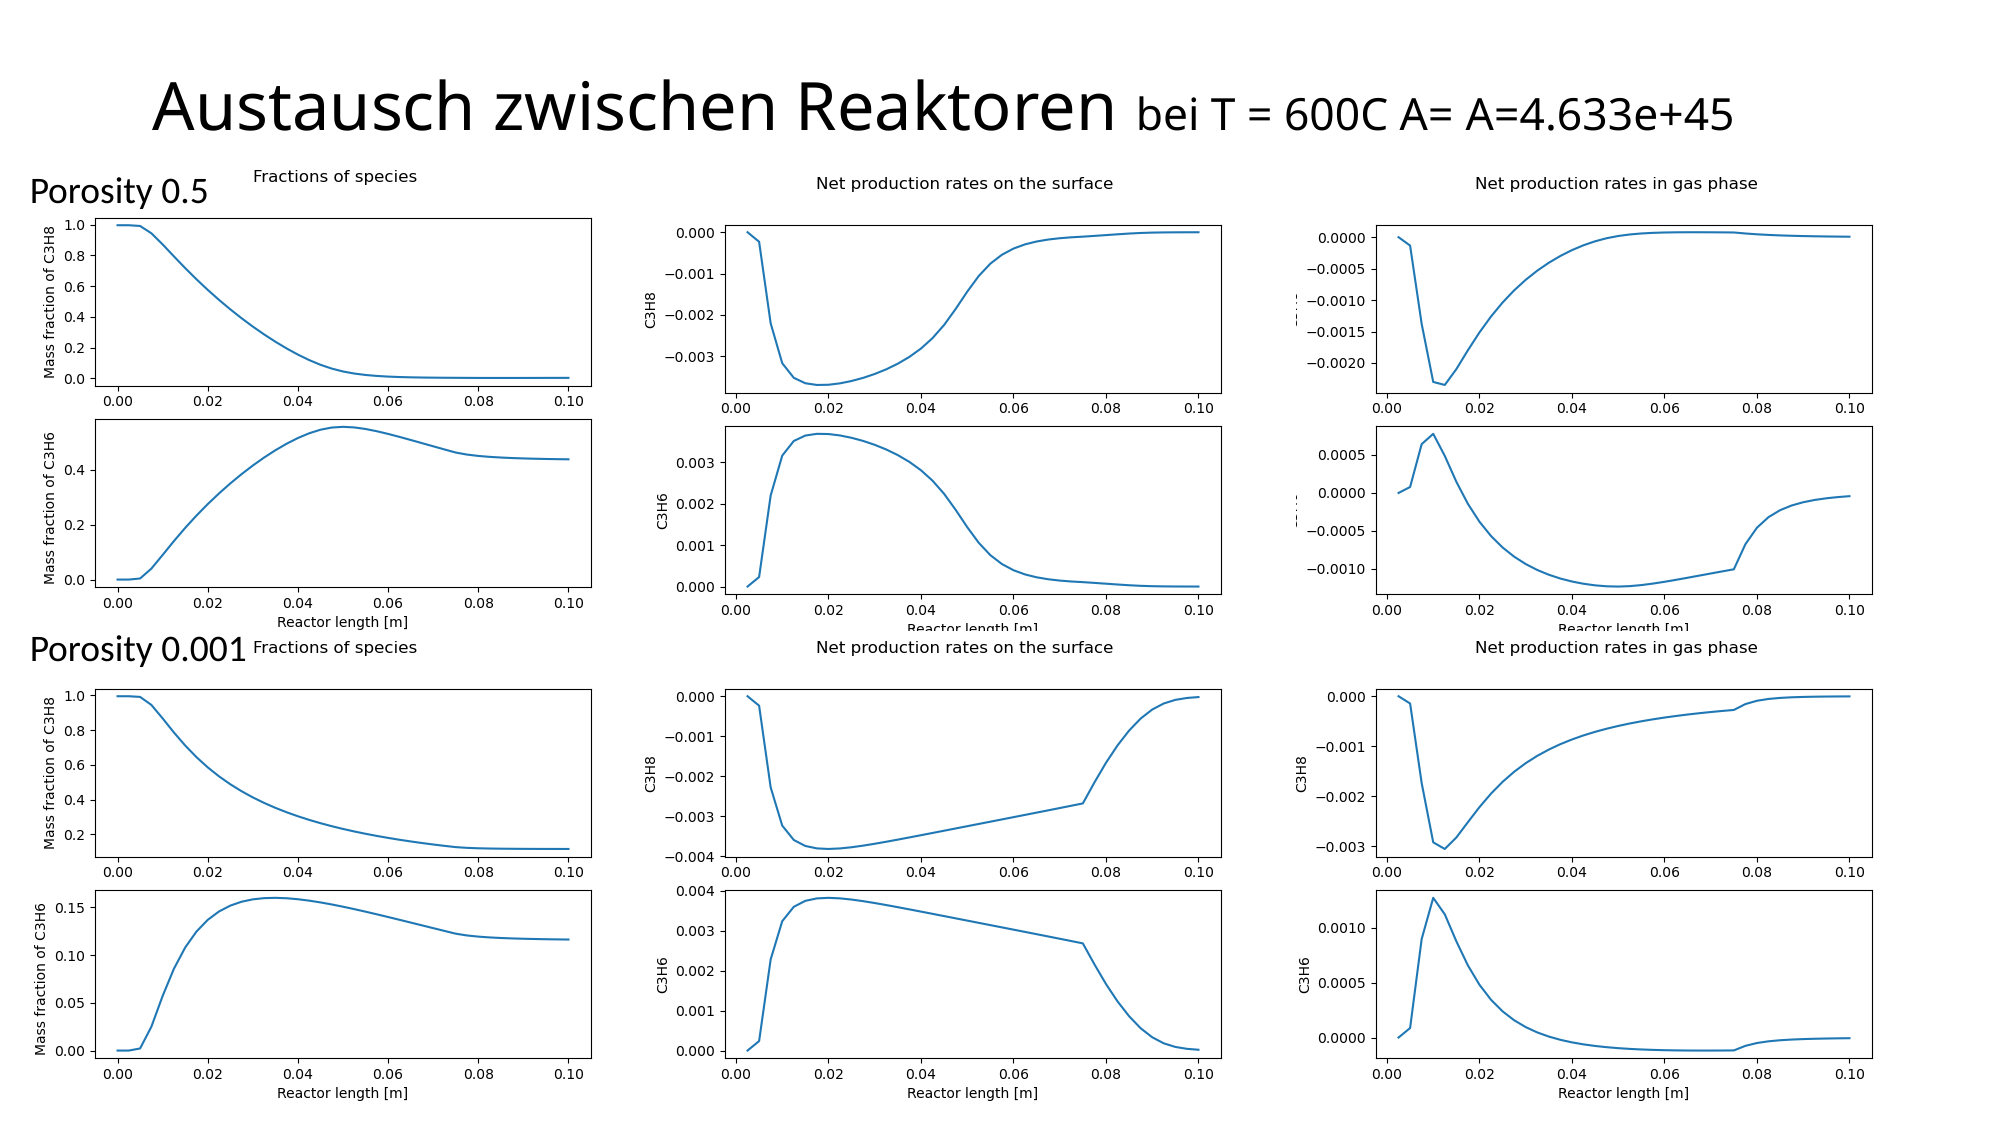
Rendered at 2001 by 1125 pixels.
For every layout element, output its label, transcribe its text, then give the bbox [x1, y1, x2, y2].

title Austausch zwischen Reaktoren bei T = 600C A= A=4.633e+45 [137, 59, 1835, 159]
picture [1296, 167, 1936, 1111]
picture [15, 160, 1284, 1111]
